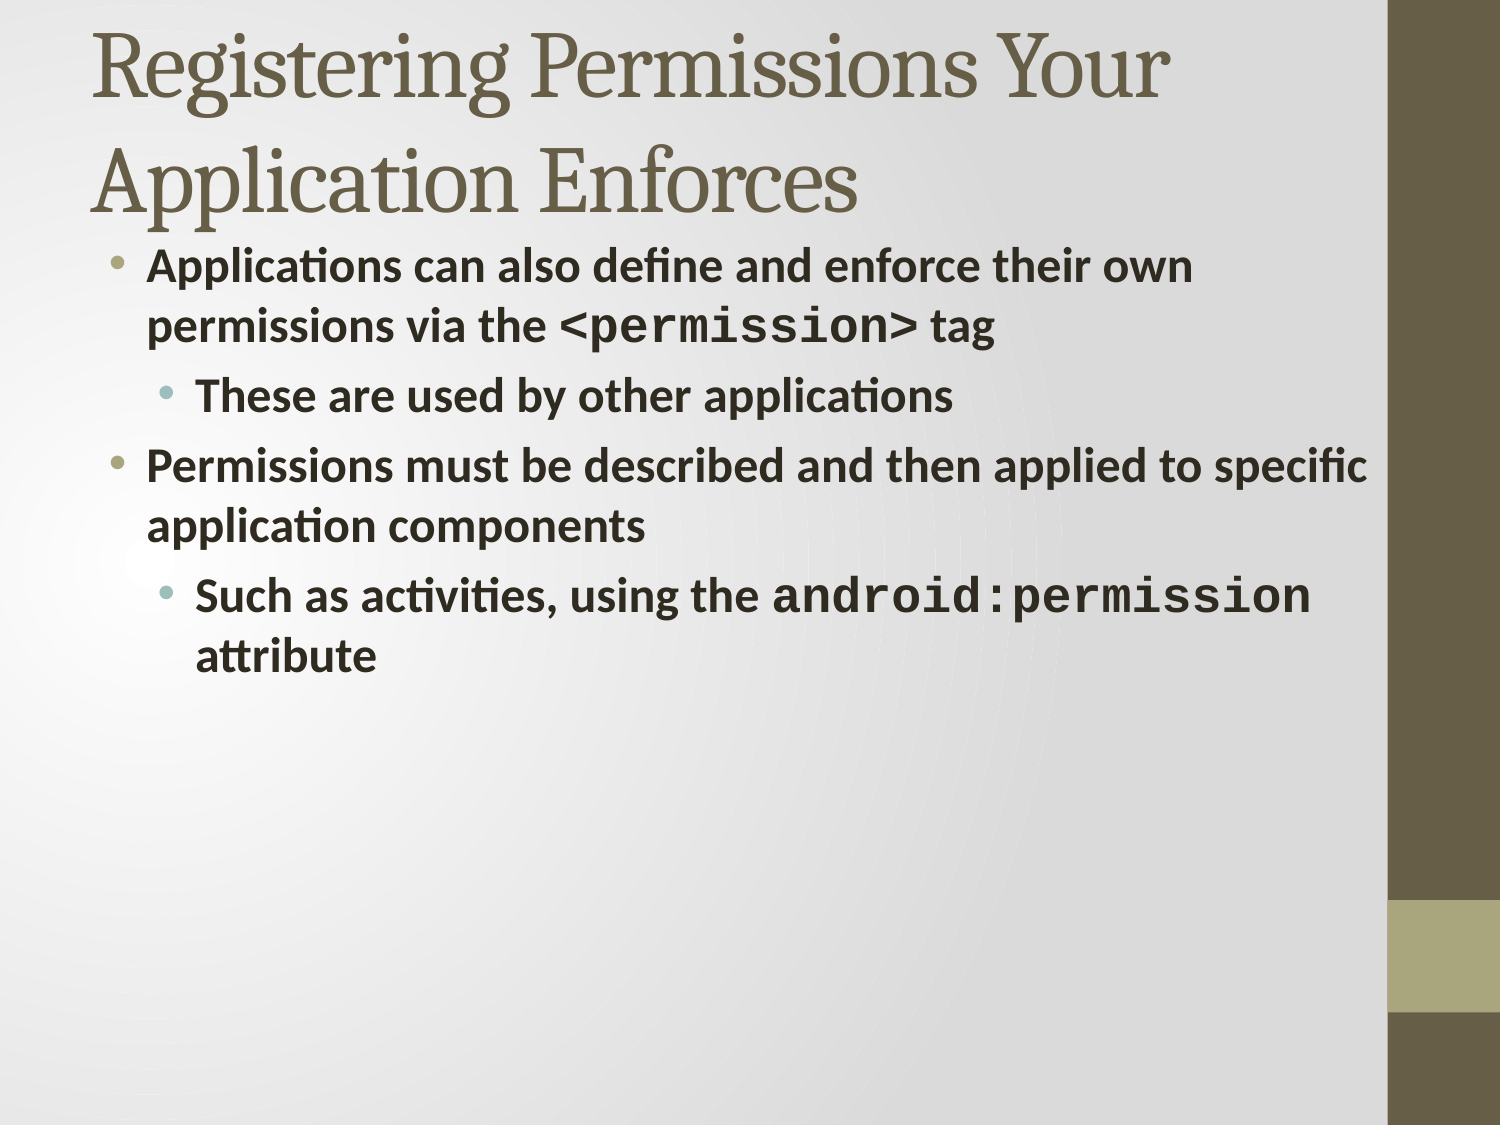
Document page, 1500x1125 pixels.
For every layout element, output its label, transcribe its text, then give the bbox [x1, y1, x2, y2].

list Applications can also define and enforce their own permissions via the <permission> tag These are used by other applications Permissions must be described and then applied to specific application components Such as activities, using the android:permission attribute [75, 224, 1425, 1005]
title Registering Permissions Your Application Enforces [75, 45, 1425, 188]
